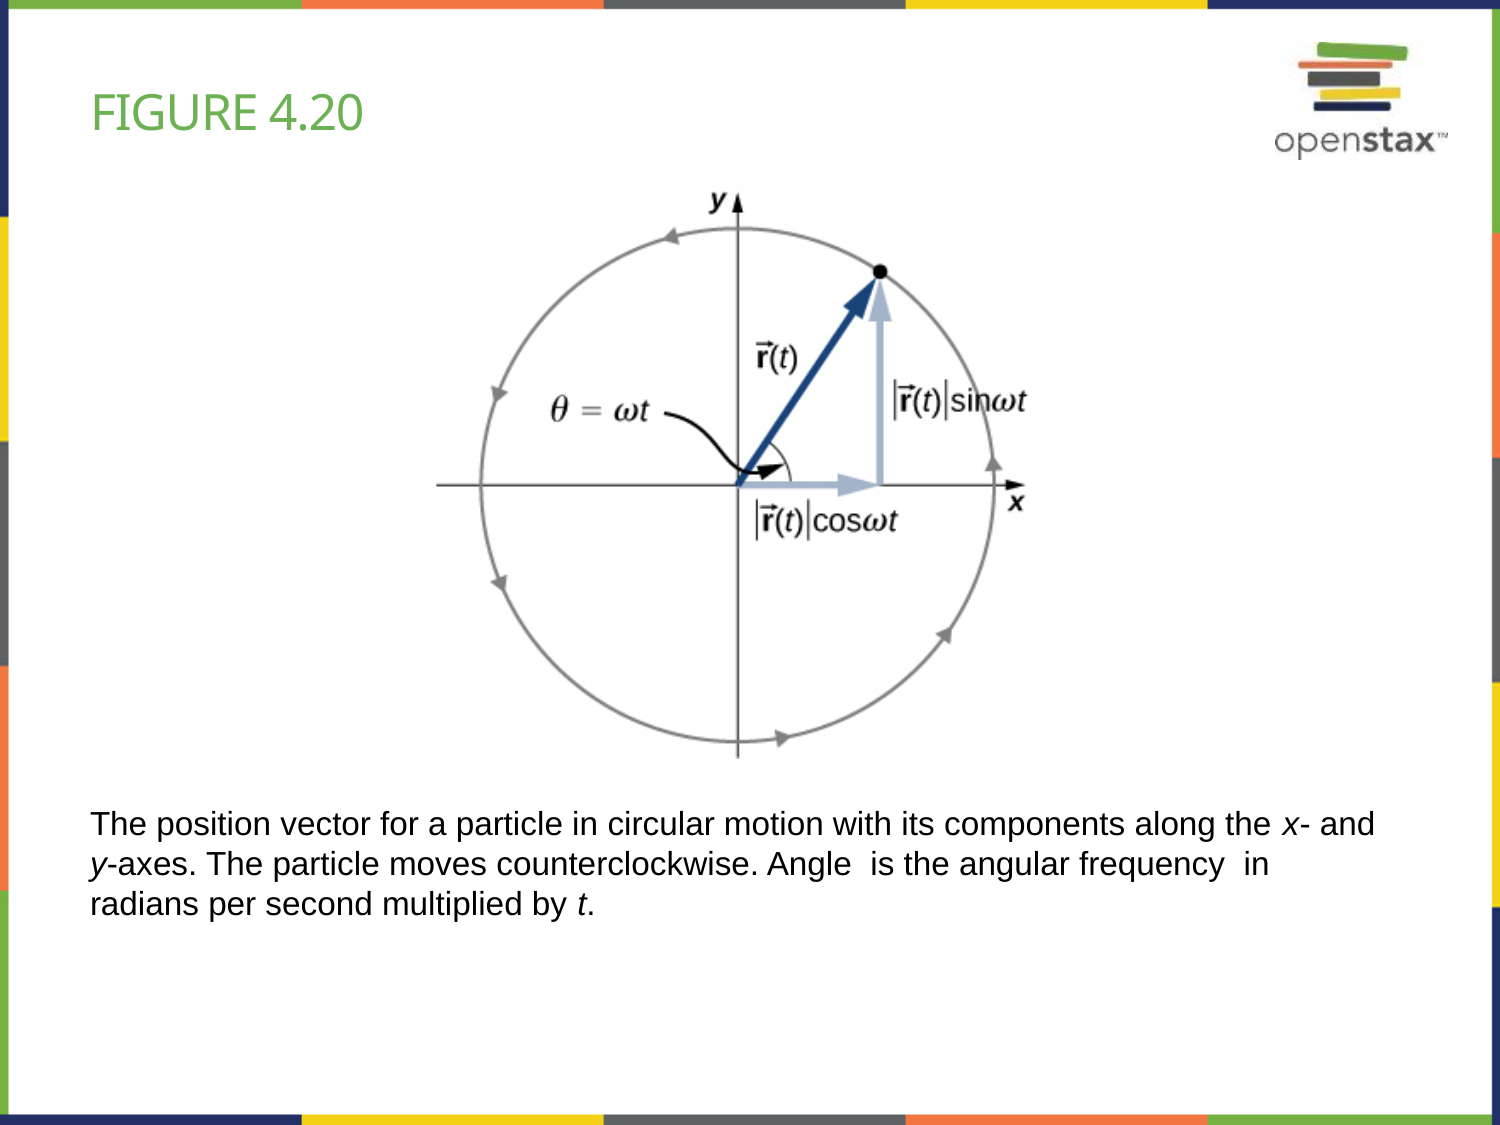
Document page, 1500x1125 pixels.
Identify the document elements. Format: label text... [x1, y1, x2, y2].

title Figure 4.20 [75, 39, 1275, 148]
picture [0, 0, 1500, 1125]
